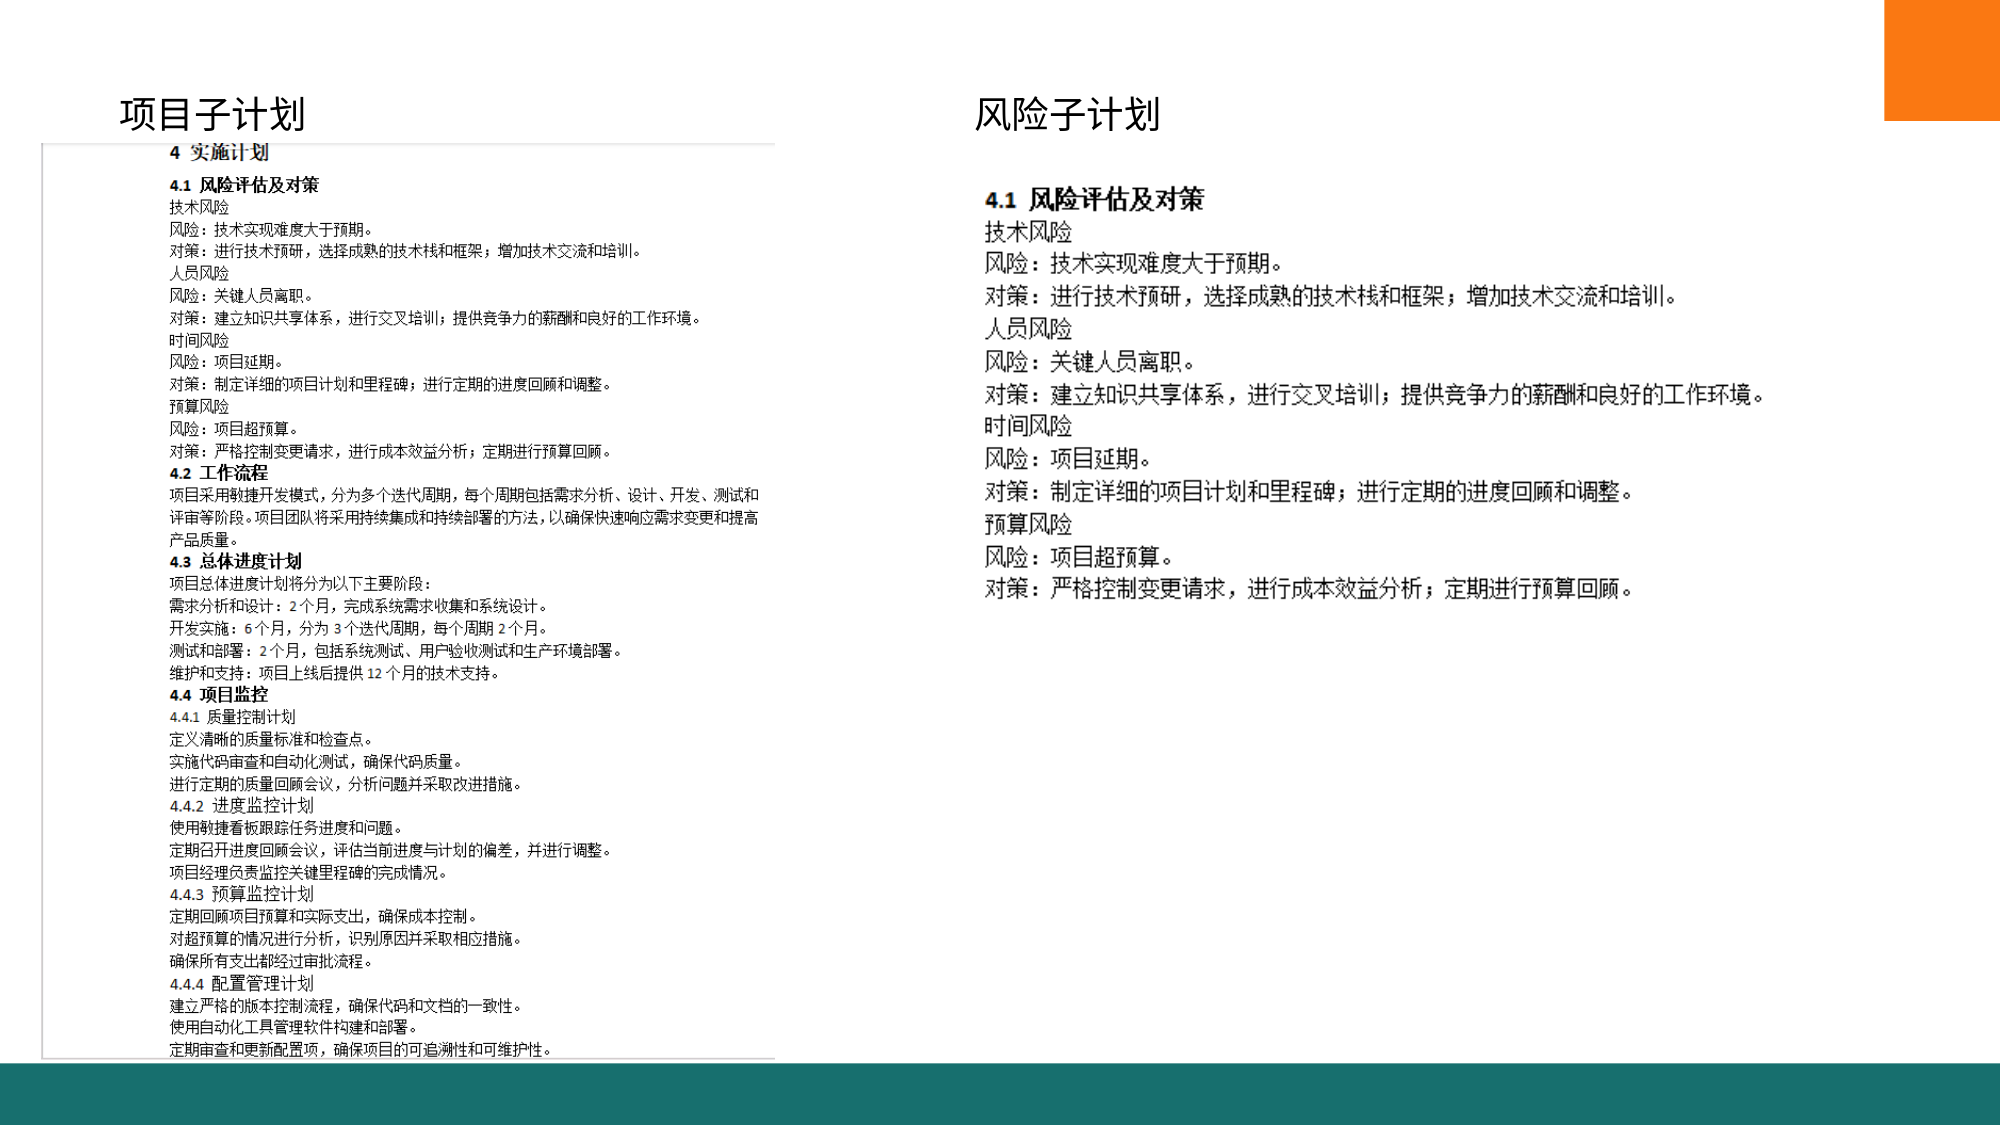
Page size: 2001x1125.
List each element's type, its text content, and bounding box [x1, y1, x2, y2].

text_box [1883, 0, 2000, 122]
text_box [0, 1062, 2000, 1125]
picture [41, 143, 775, 1060]
text_box 项目子计划 [104, 83, 771, 143]
picture [959, 177, 1763, 607]
text_box 风险子计划 [959, 83, 1626, 144]
